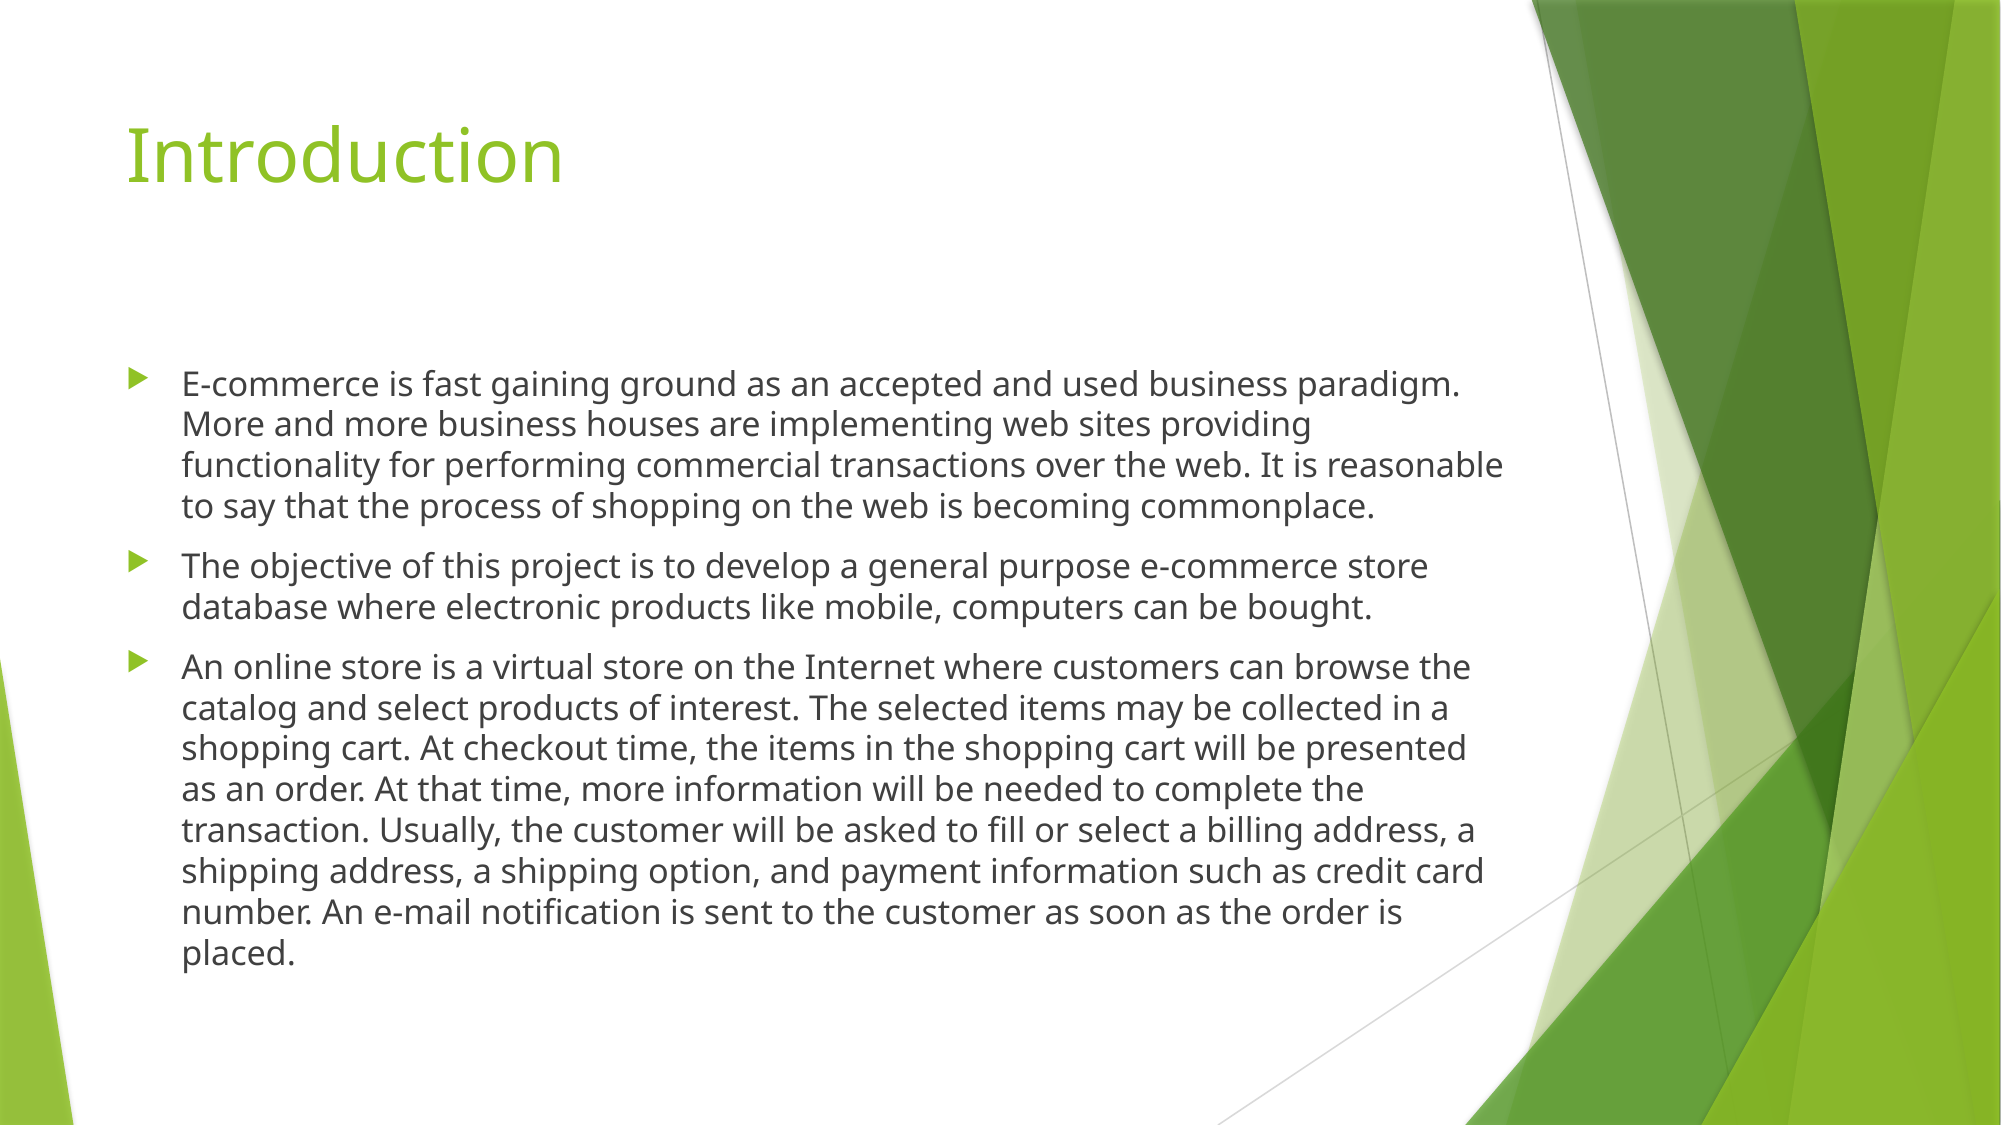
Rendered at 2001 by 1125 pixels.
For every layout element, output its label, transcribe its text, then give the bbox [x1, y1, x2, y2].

title Introduction [111, 99, 1522, 317]
list E-commerce is fast gaining ground as an accepted and used business paradigm. More and more business houses are implementing web sites providing functionality for performing commercial transactions over the web. It is reasonable to say that the process of shopping on the web is becoming commonplace. The objective of this project is to develop a general purpose e-commerce store database where electronic products like mobile, computers can be bought. An online store is a virtual store on the Internet where customers can browse the catalog and select products of interest. The selected items may be collected in a shopping cart. At checkout time, the items in the shopping cart will be presented as an order. At that time, more information will be needed to complete the transaction. Usually, the customer will be asked to fill or select a billing address, a shipping address, a shipping option, and payment information such as credit card number. An e-mail notification is sent to the customer as soon as the order is placed. [111, 354, 1522, 992]
